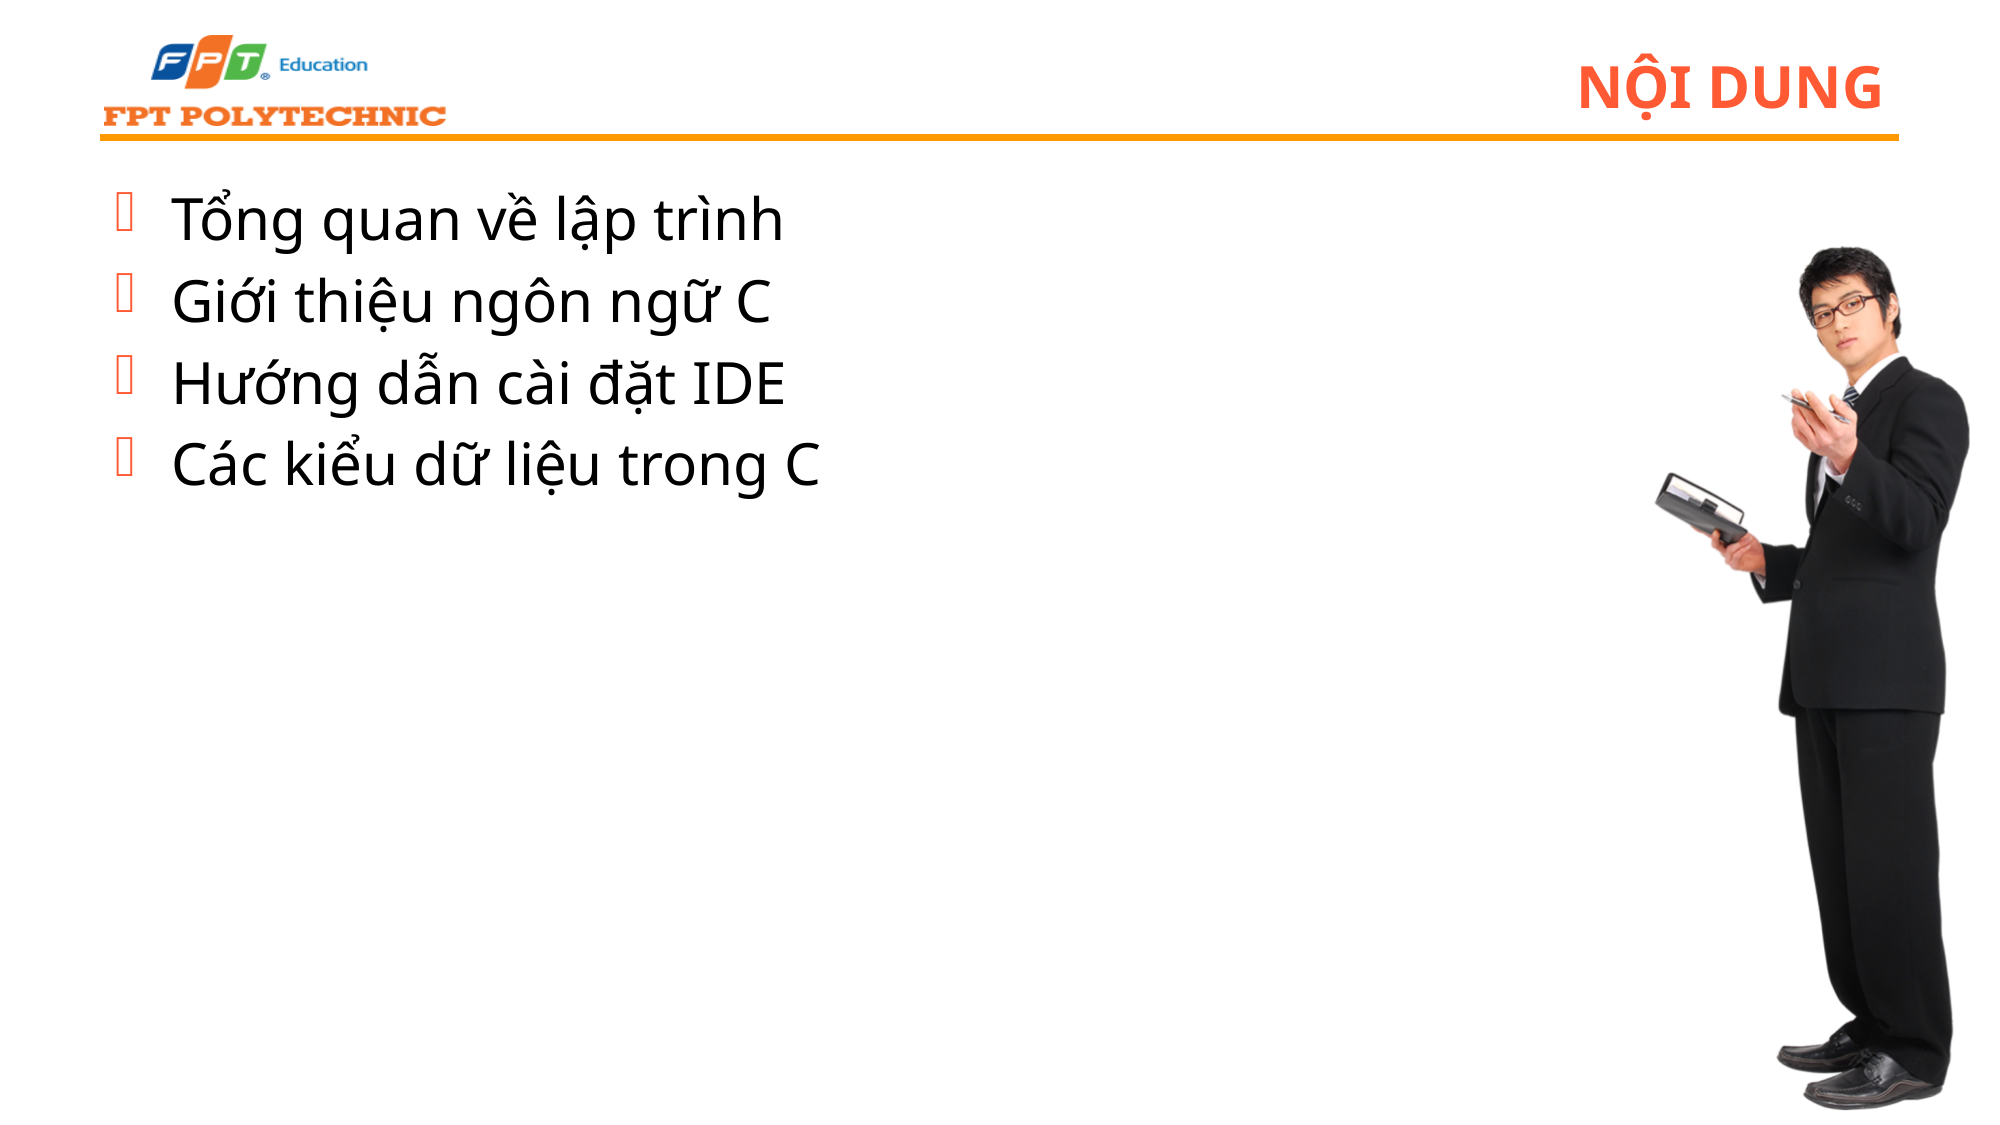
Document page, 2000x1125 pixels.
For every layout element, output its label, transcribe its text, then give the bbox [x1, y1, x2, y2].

picture [1624, 246, 2000, 1125]
list Tổng quan về lập trình Giới thiệu ngôn ngữ C Hướng dẫn cài đặt IDE Các kiểu dữ liệu trong C [99, 174, 1650, 1038]
picture [104, 35, 450, 126]
title Nội dung [449, 45, 1900, 125]
